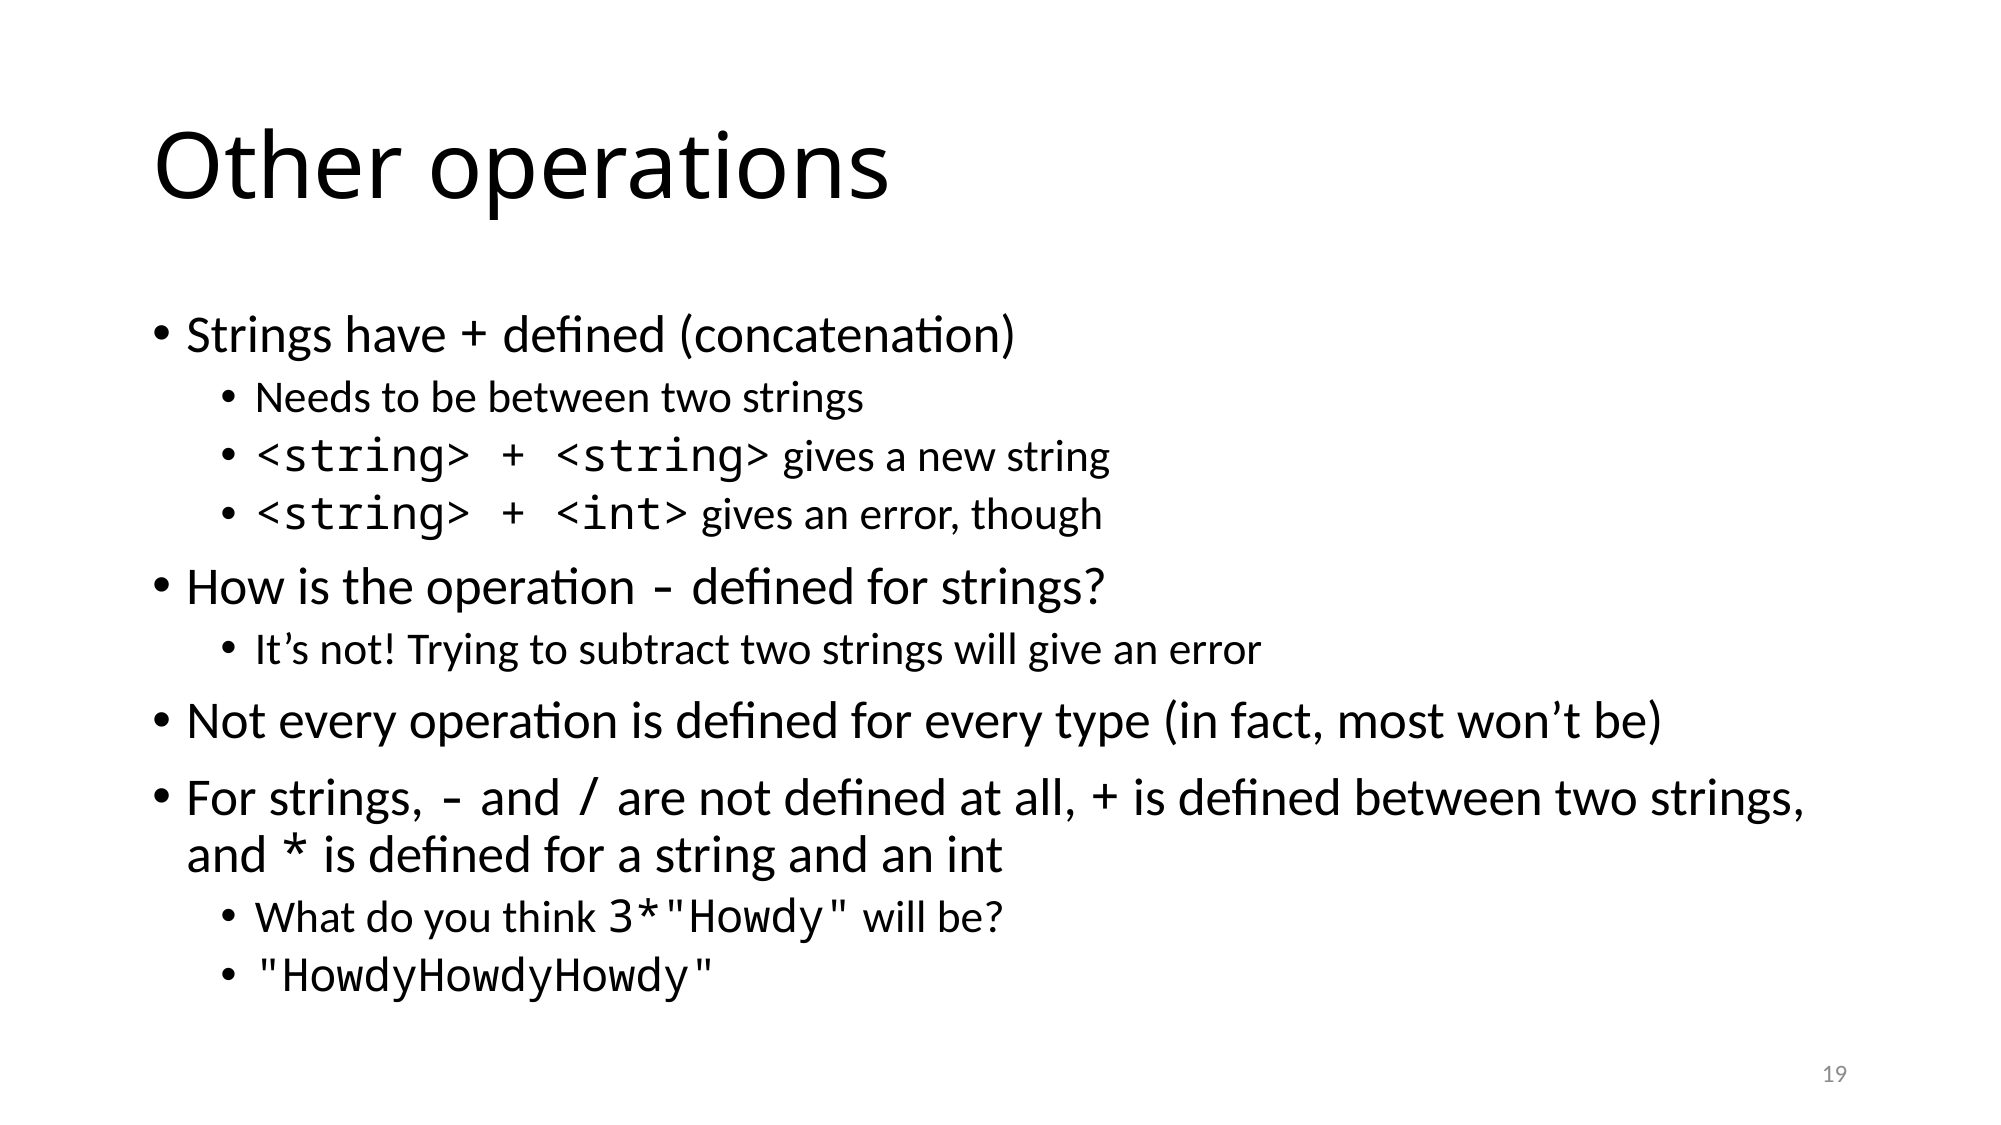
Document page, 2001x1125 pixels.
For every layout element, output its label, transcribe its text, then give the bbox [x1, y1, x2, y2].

list Strings have + defined (concatenation) Needs to be between two strings <string> + <string> gives a new string <string> + <int> gives an error, though How is the operation - defined for strings? It’s not! Trying to subtract two strings will give an error Not every operation is defined for every type (in fact, most won’t be) For strings, - and / are not defined at all, + is defined between two strings, and * is defined for a string and an int What do you think 3*"Howdy" will be? "HowdyHowdyHowdy" [137, 299, 1863, 1014]
title Other operations [137, 59, 1863, 278]
slide_number 19 [1412, 1042, 1863, 1103]
